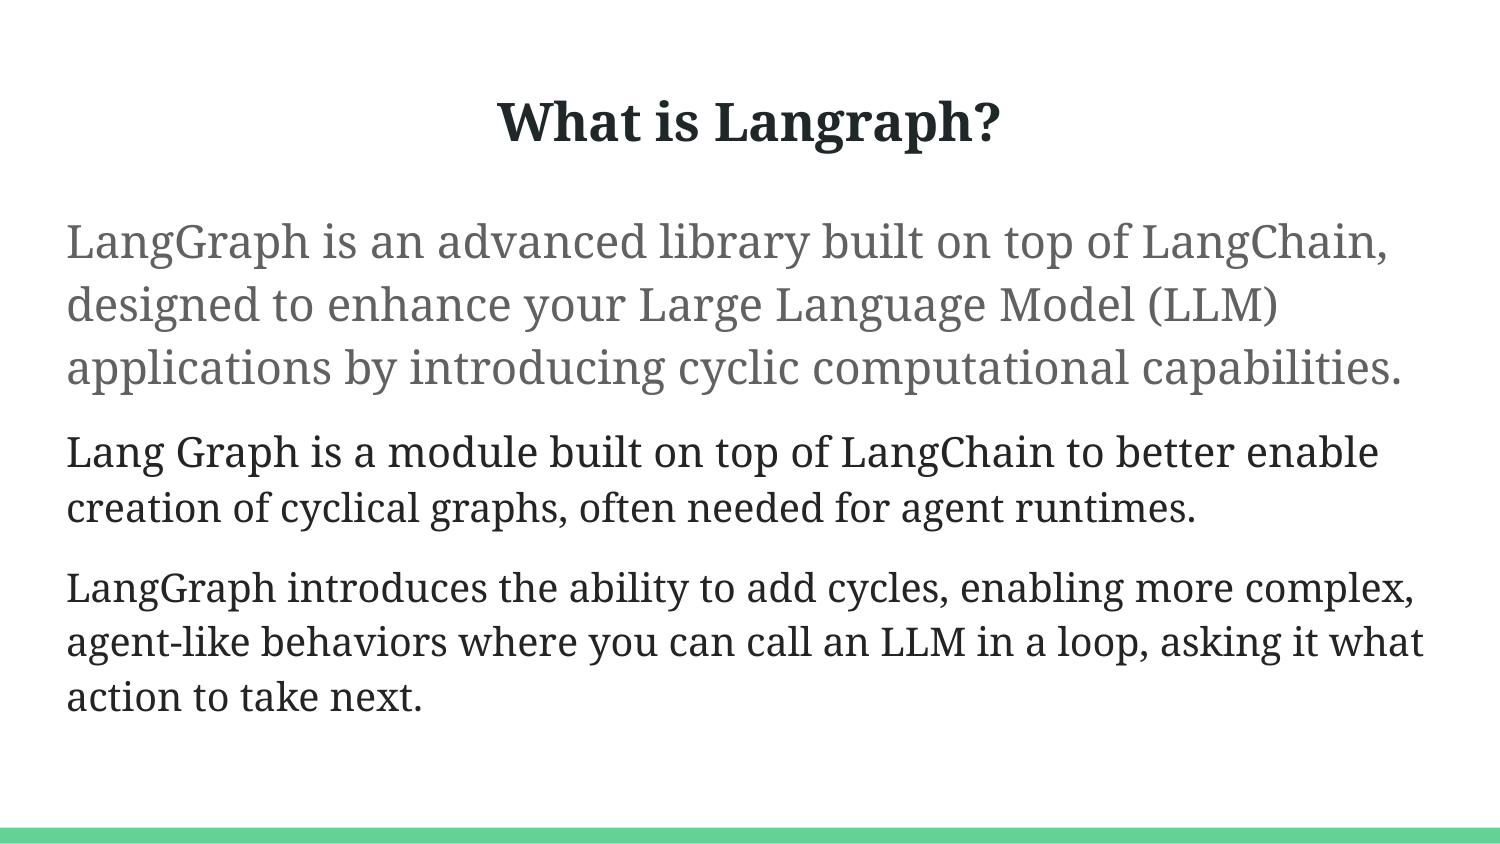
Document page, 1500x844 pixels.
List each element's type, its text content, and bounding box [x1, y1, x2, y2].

title What is Langraph? [51, 72, 1449, 167]
list LangGraph is an advanced library built on top of LangChain, designed to enhance your Large Language Model (LLM) applications by introducing cyclic computational capabilities. Lang Graph is a module built on top of LangChain to better enable creation of cyclical graphs, often needed for agent runtimes. LangGraph introduces the ability to add cycles, enabling more complex, agent-like behaviors where you can call an LLM in a loop, asking it what action to take next. [51, 189, 1449, 827]
